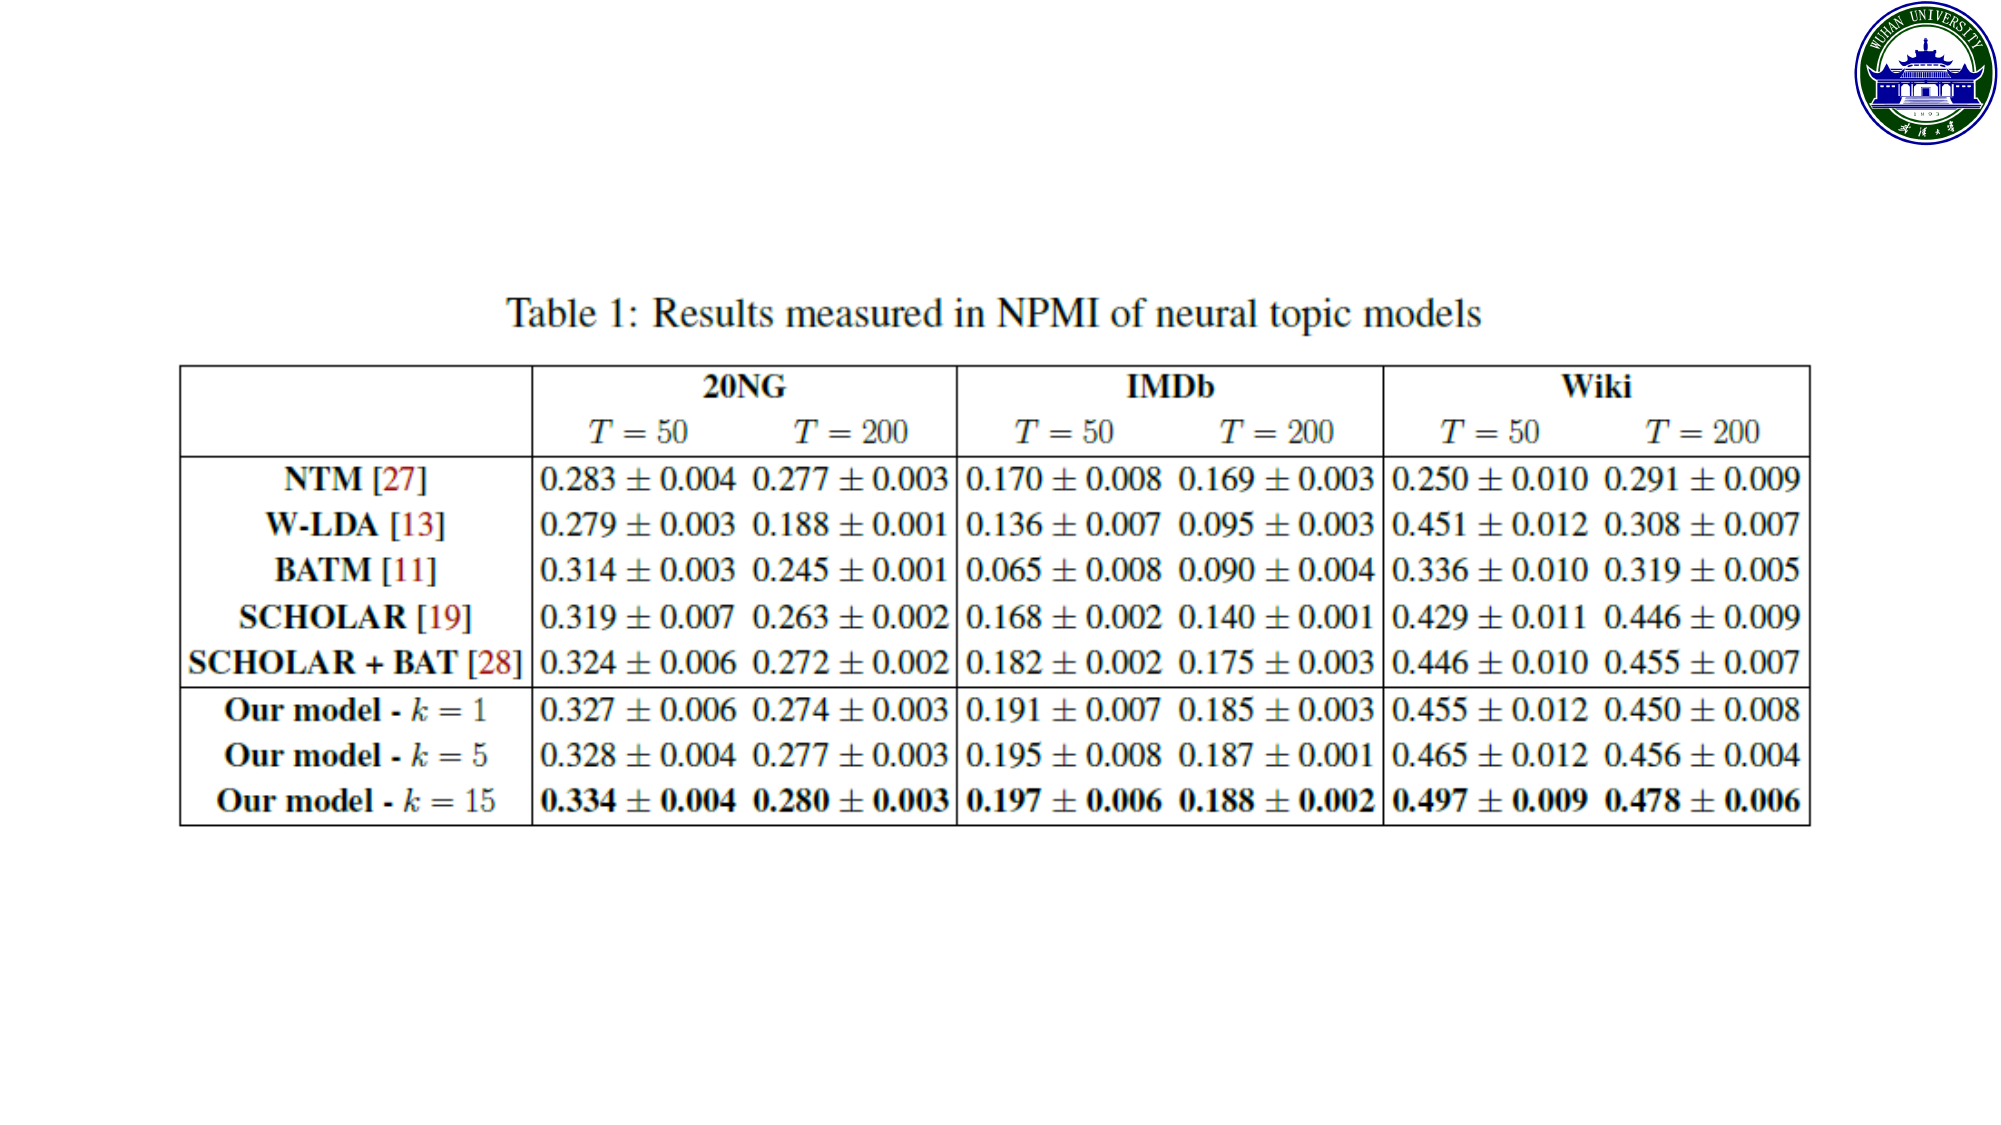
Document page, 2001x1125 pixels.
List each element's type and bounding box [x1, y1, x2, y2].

picture [147, 271, 1853, 854]
picture [1853, 0, 2000, 147]
